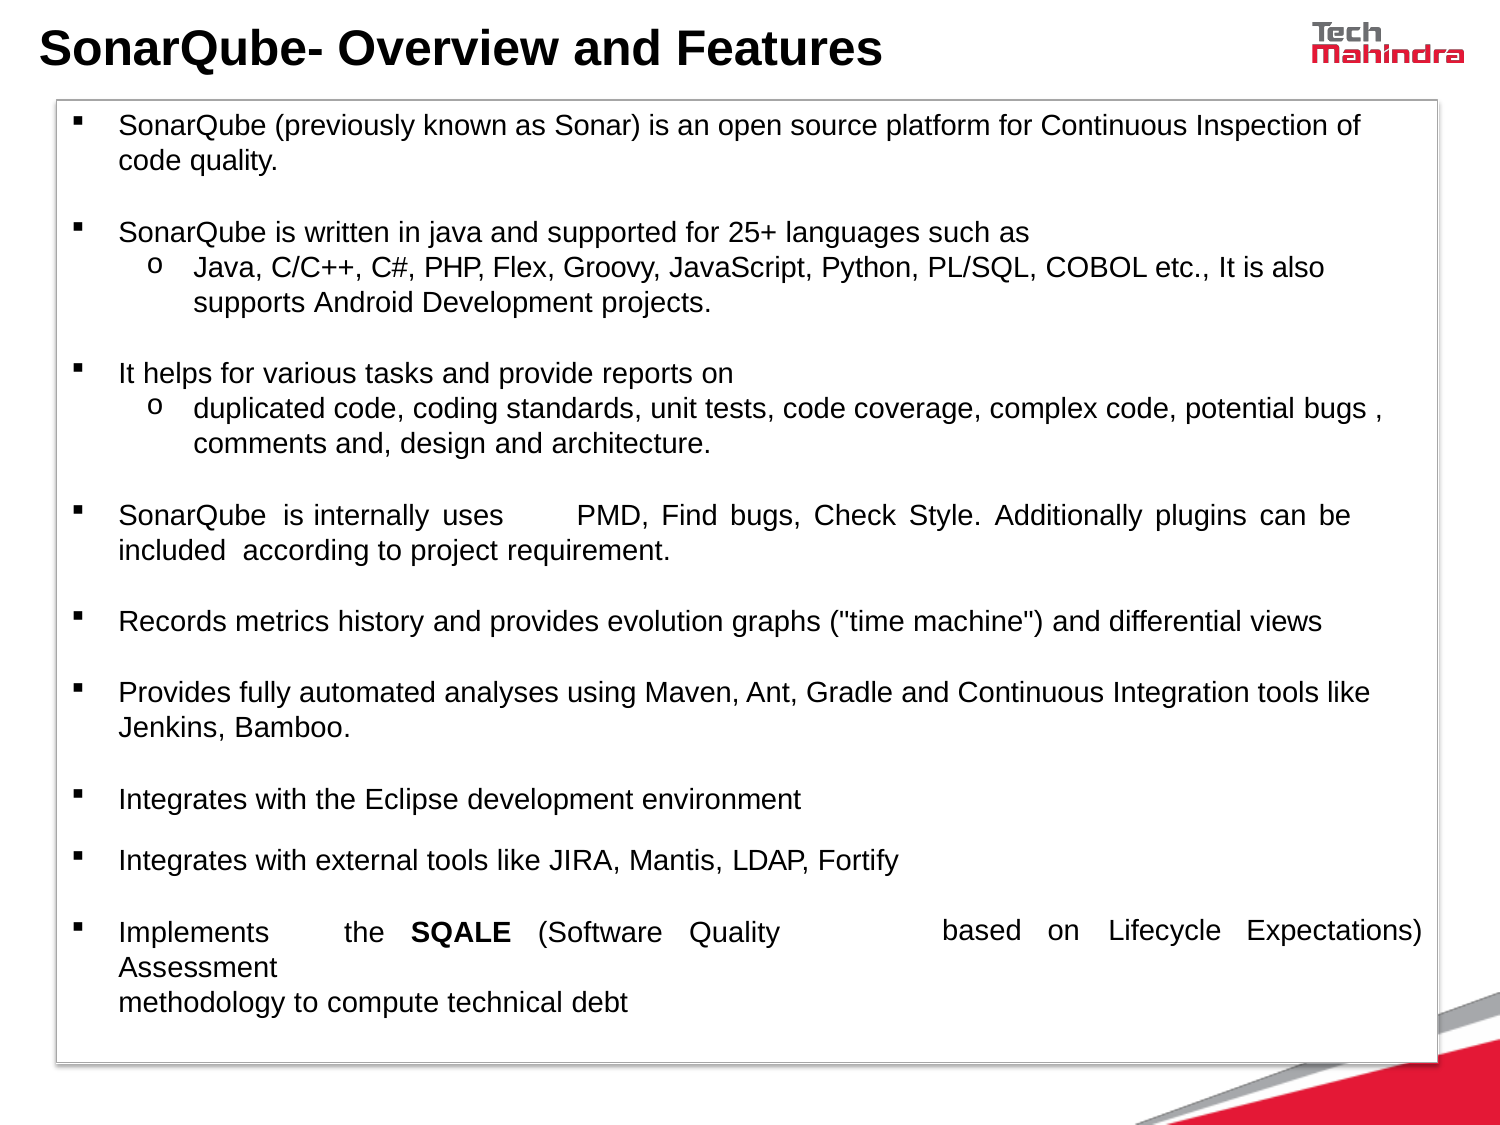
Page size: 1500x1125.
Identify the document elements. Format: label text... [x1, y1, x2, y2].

text_box SonarQube (previously known as Sonar) is an open source platform for Continuous Inspection of code quality. SonarQube is written in java and supported for 25+ languages such as Java, C/C++, C#, PHP, Flex, Groovy, JavaScript, Python, PL/SQL, COBOL etc., It is also supports Android Development projects. It helps for various tasks and provide reports on duplicated code, coding standards, unit tests, code coverage, complex code, potential bugs , comments and, design and architecture. SonarQube is internally uses PMD, Find bugs, Check Style. Additionally plugins can be included according to project requirement. Records metrics history and provides evolution graphs ("time machine") and differential views Provides fully automated analyses using Maven, Ant, Gradle and Continuous Integration tools like Jenkins, Bamboo. Integrates with the Eclipse development environment [69, 106, 1425, 816]
text_box Integrates with external tools like JIRA, Mantis, LDAP, Fortify Implements the SQALE (Software Quality Assessment methodology to compute technical debt [69, 841, 918, 1018]
text_box [56, 99, 1438, 1063]
picture [1131, 991, 1500, 1125]
text_box based [940, 911, 1024, 947]
text_box [48, 1035, 1446, 1074]
text_box on Lifecycle [1045, 911, 1222, 947]
text_box [48, 95, 1455, 1035]
title SonarQube- Overview and Features [36, 15, 1463, 204]
text_box Expectations) [1244, 911, 1425, 947]
